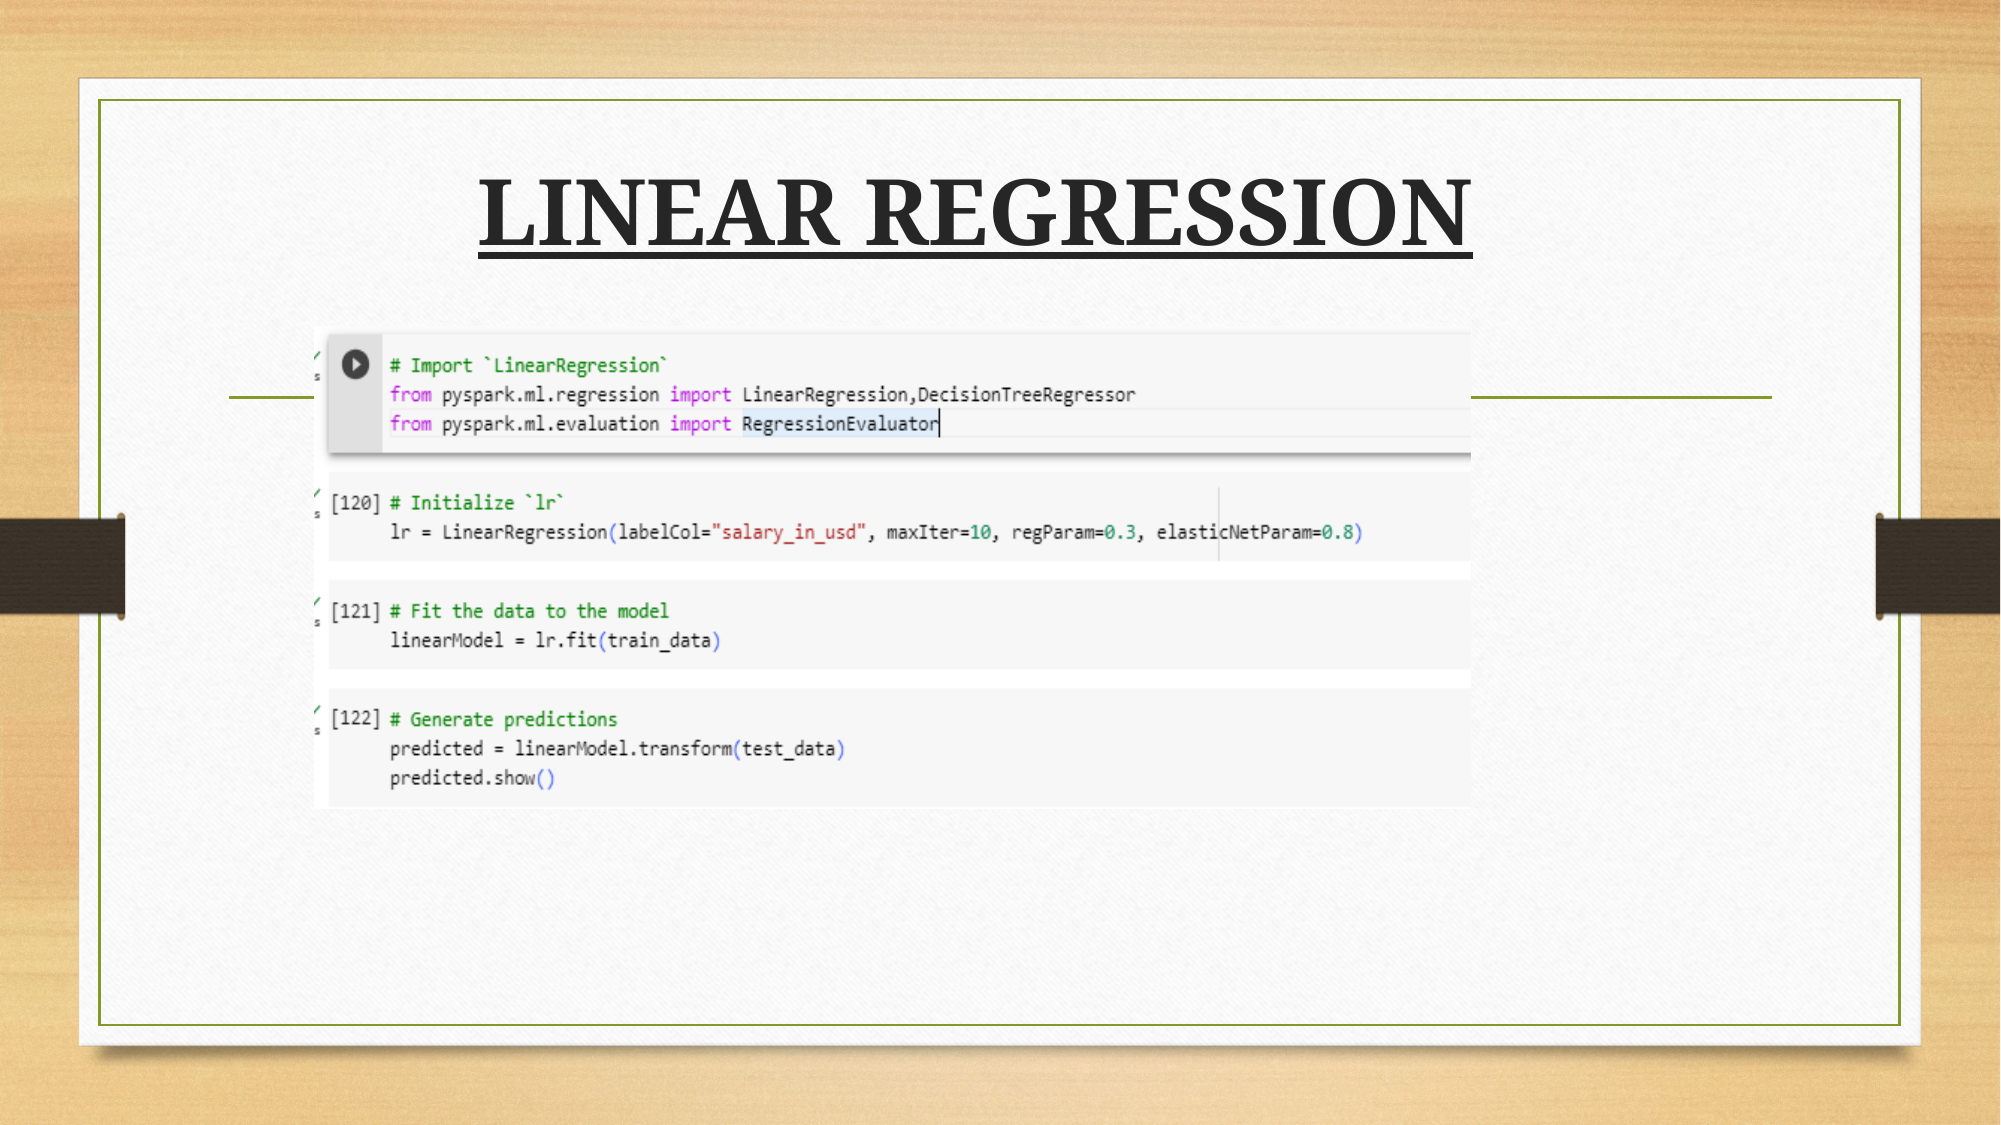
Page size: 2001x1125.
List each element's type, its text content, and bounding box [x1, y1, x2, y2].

picture [0, 0, 2001, 1125]
title LINEAR REGRESSION [187, 101, 1763, 316]
